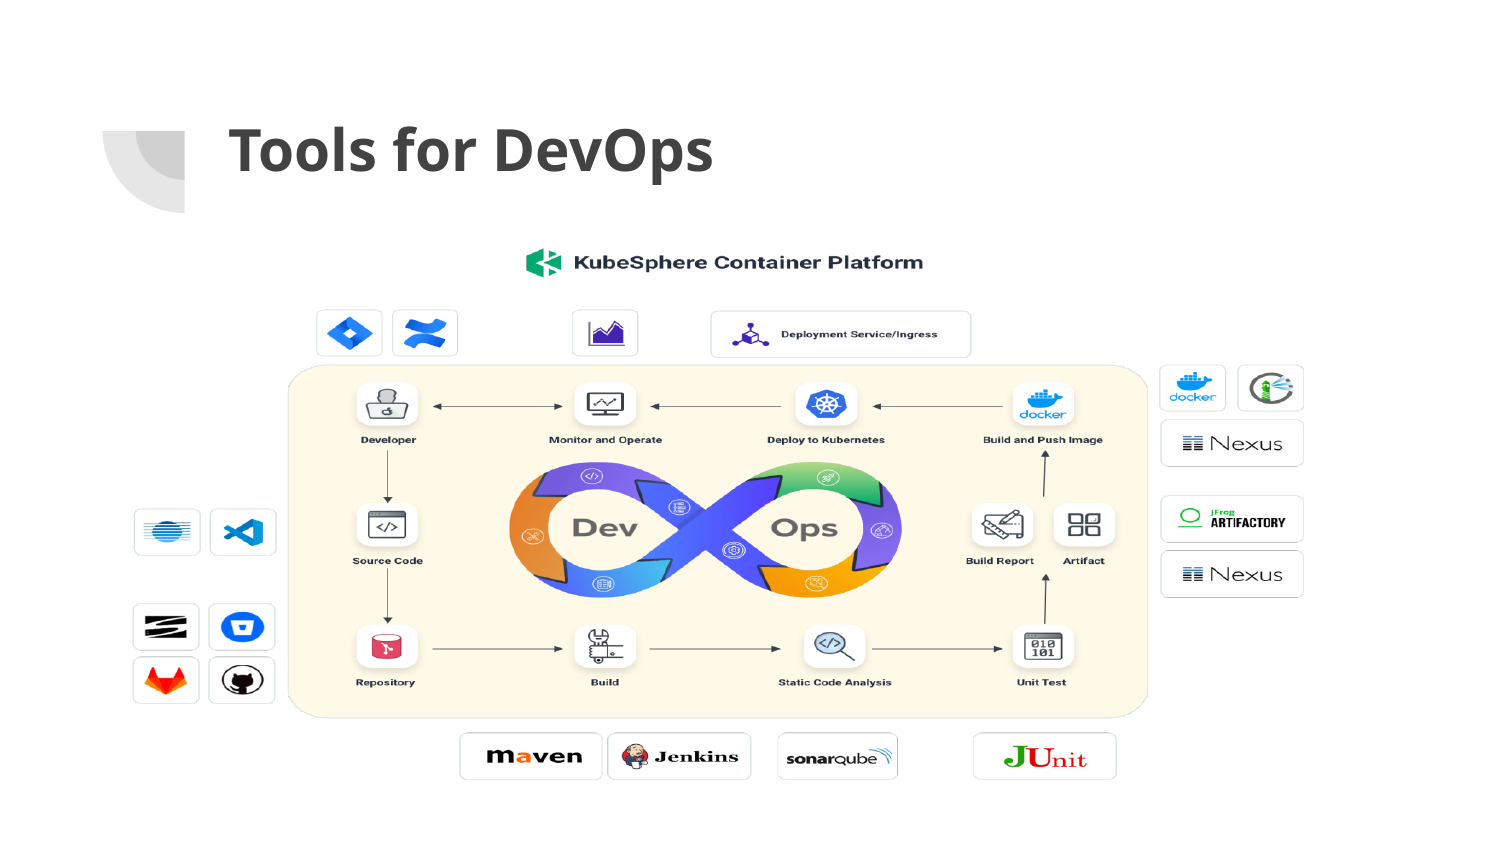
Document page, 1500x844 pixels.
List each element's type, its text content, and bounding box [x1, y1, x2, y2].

picture [132, 247, 1305, 781]
title Tools for DevOps [213, 98, 1368, 263]
